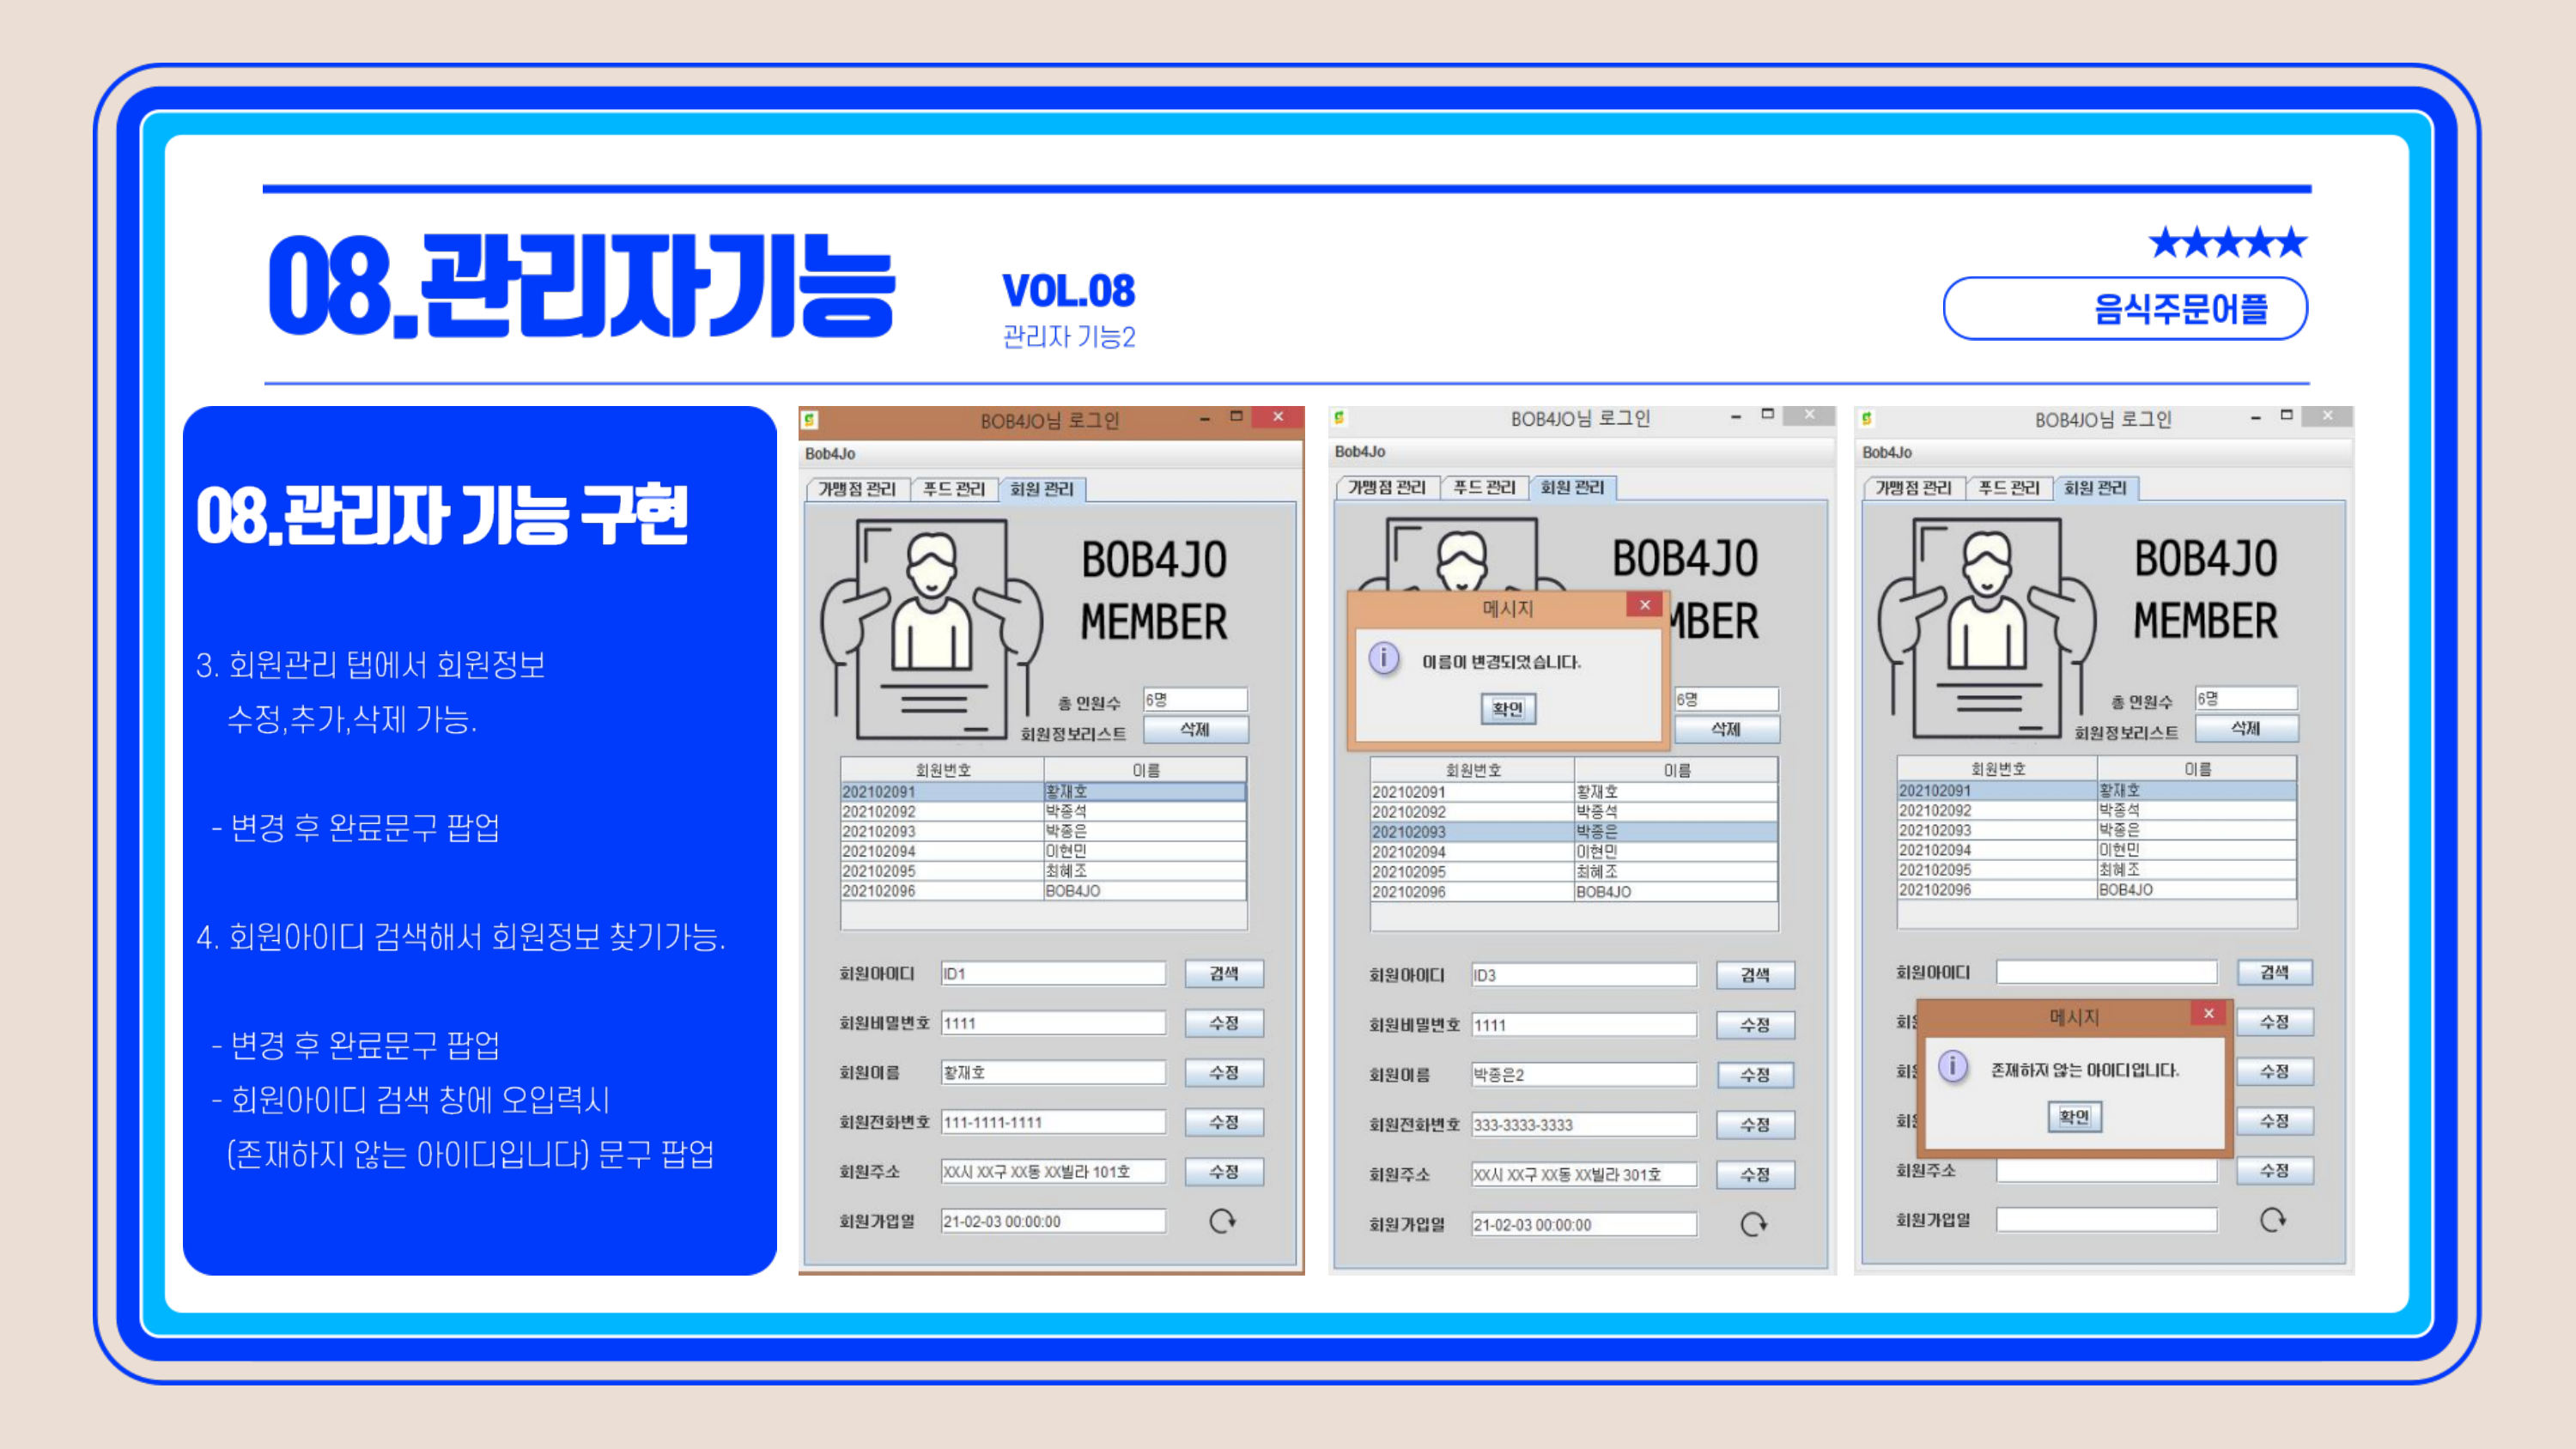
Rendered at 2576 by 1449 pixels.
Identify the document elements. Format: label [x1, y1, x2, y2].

text_box [799, 406, 1305, 1276]
text_box [93, 63, 2482, 1386]
text_box [264, 379, 2311, 389]
picture [186, 465, 721, 580]
text_box [1328, 406, 1838, 1276]
picture [997, 257, 1155, 361]
text_box [1854, 406, 2355, 1276]
text_box [2290, 287, 2309, 341]
picture [250, 199, 949, 400]
text_box [1943, 276, 2075, 282]
text_box [263, 173, 2313, 206]
text_box [182, 406, 777, 1276]
picture [1946, 214, 2325, 340]
picture [191, 639, 744, 1196]
